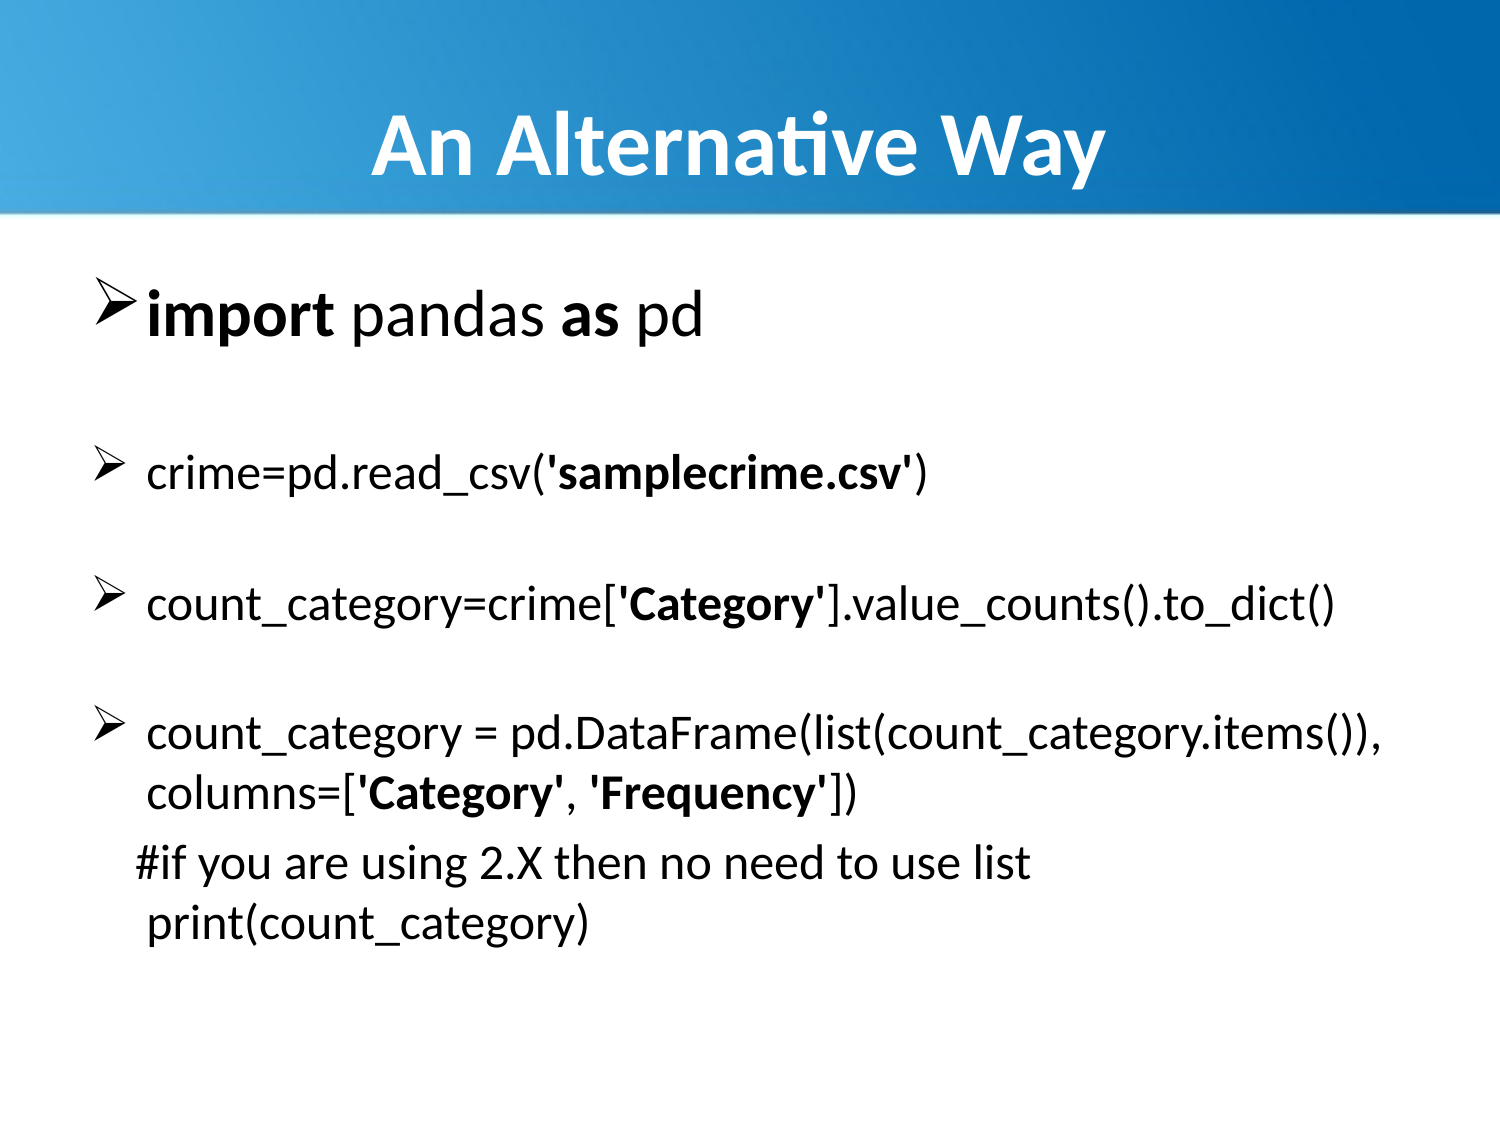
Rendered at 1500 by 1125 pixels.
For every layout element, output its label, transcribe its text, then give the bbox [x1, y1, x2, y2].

title An Alternative Way [75, 45, 1425, 233]
list import pandas as pd crime=pd.read_csv('samplecrime.csv') count_category=crime['Category'].value_counts().to_dict() count_category = pd.DataFrame(list(count_category.items()), columns=['Category', 'Frequency']) #if you are using 2.X then no need to use list print(count_category) [75, 262, 1425, 1005]
picture [0, 0, 1500, 1125]
